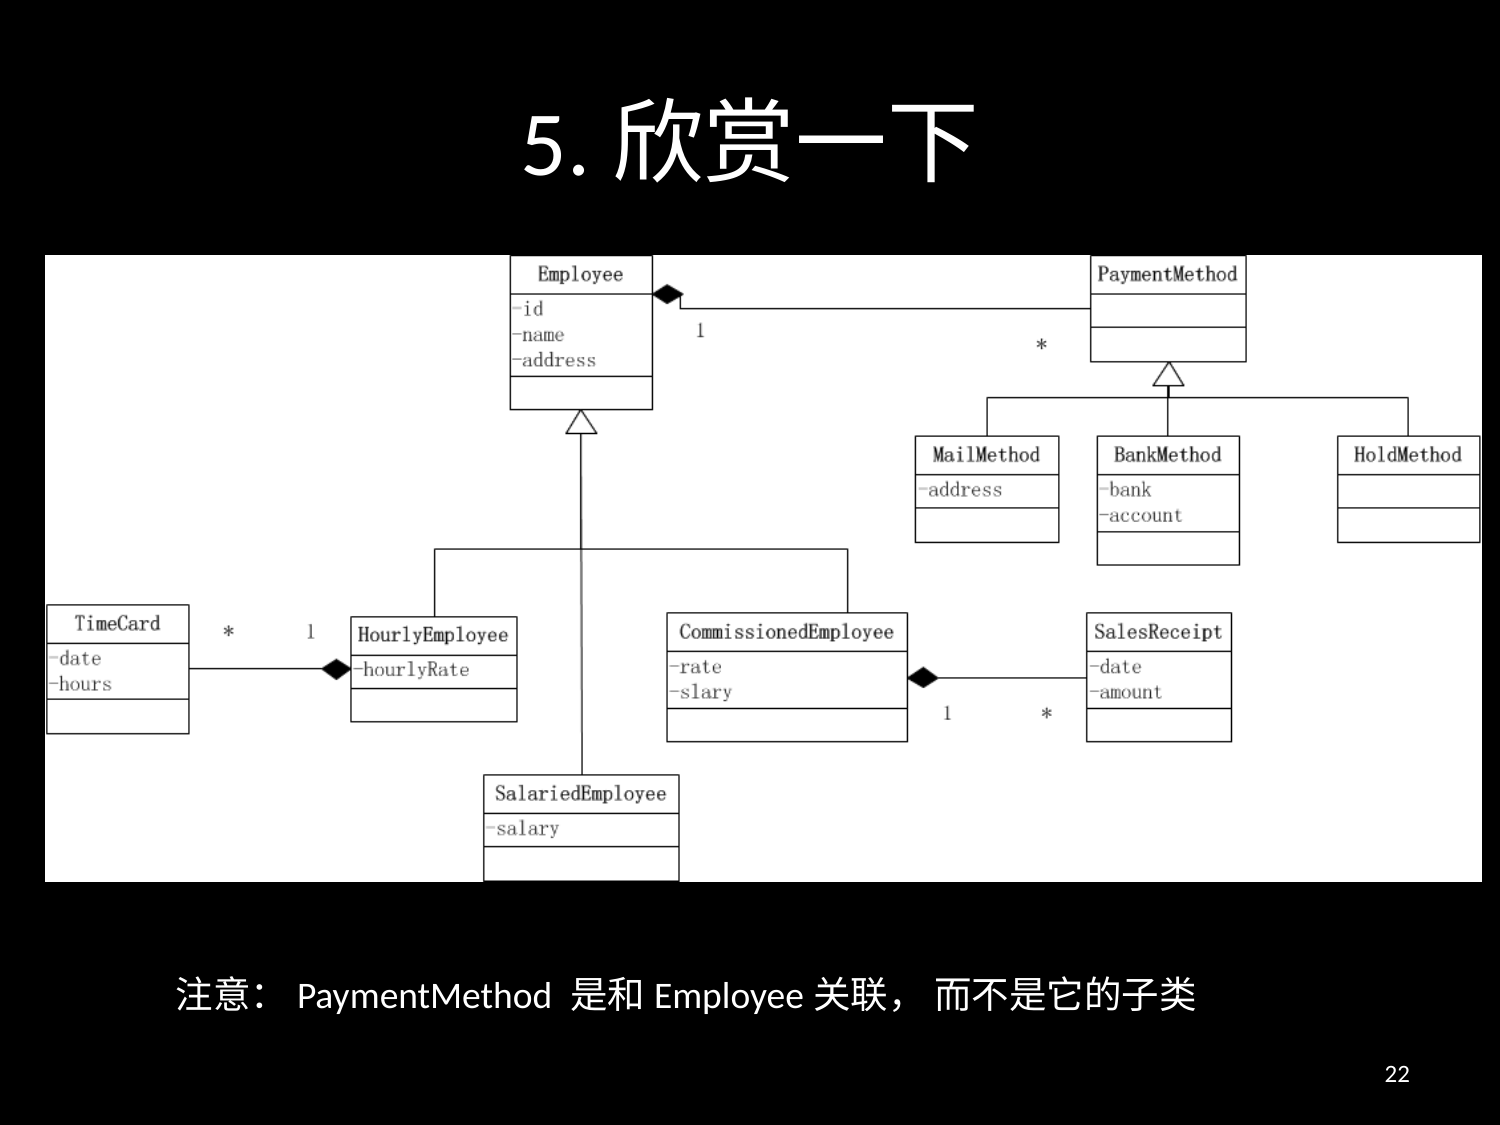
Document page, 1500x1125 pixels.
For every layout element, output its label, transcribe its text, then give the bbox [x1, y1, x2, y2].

title 5.欣赏一下 [75, 45, 1425, 233]
picture [45, 255, 1482, 882]
slide_number 22 [1074, 1042, 1425, 1103]
text_box 注意：PaymentMethod 是和Employee关联， 而不是它的子类 [160, 964, 1212, 1024]
